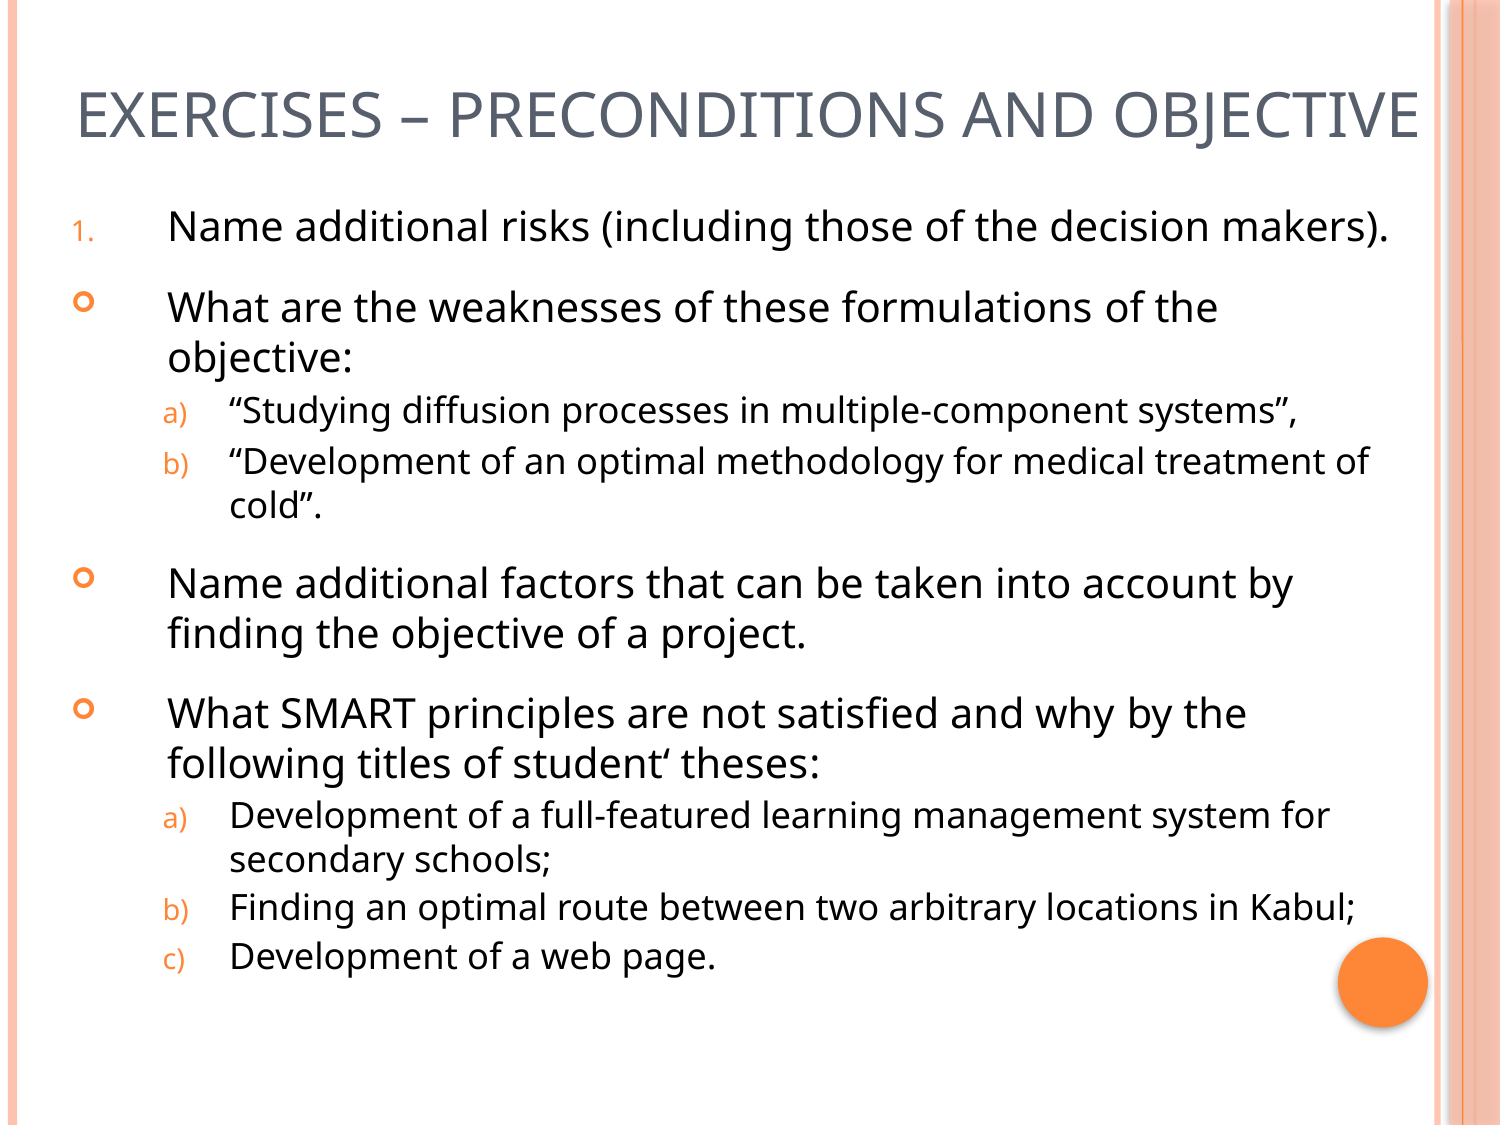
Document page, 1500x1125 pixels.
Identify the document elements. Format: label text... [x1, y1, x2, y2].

title Exercises – preconditions and objective [75, 52, 1425, 151]
list Name additional risks (including those of the decision makers). What are the weaknesses of these formulations of the objective: “Studying diffusion processes in multiple-component systems”, “Development of an optimal methodology for medical treatment of cold”. Name additional factors that can be taken into account by finding the objective of a project. What SMART principles are not satisfied and why by the following titles of student‘ theses: Development of a full-featured learning management system for secondary schools; Finding an optimal route between two arbitrary locations in Kabul; Development of a web page. [70, 200, 1400, 1038]
